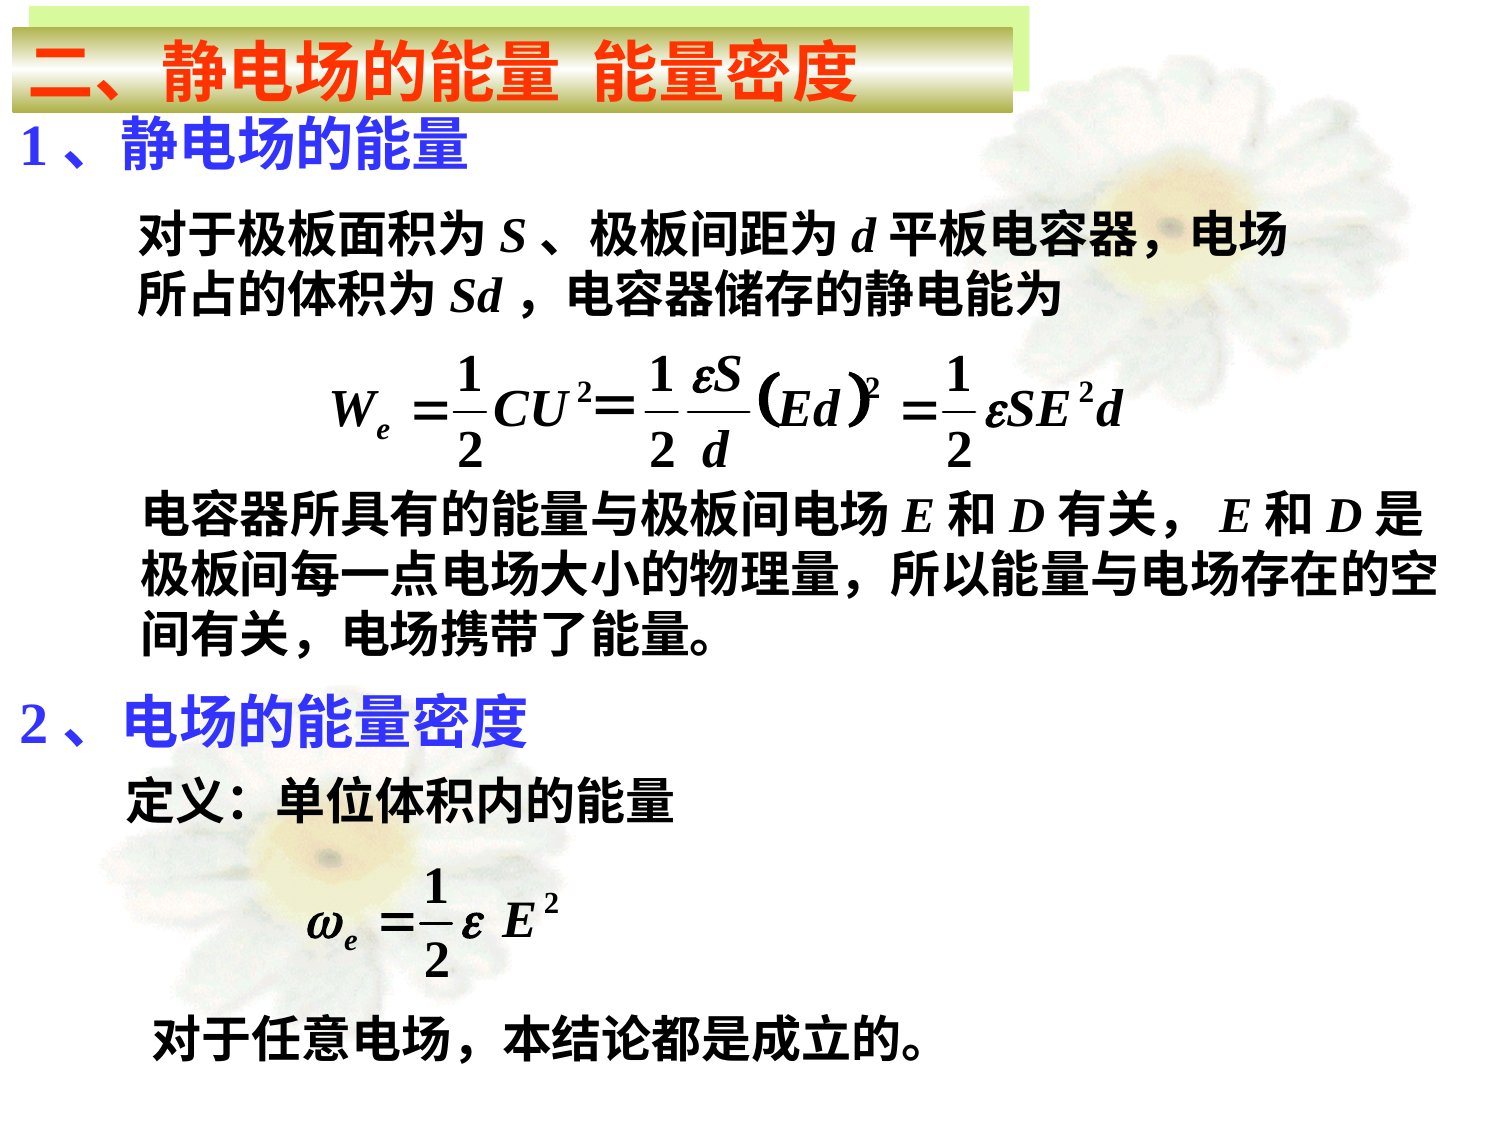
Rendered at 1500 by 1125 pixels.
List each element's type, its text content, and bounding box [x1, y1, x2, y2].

text_box 对于任意电场，本结论都是成立的。 [137, 999, 1023, 1076]
text_box 二、静电场的能量 能量密度 [12, 27, 1013, 113]
text_box 1、静电场的能量 [4, 99, 542, 186]
text_box 定义：单位体积内的能量 [110, 762, 747, 838]
text_box 对于极板面积为S、极板间距为d平板电容器，电场所占的体积为Sd，电容器储存的静电能为 [122, 194, 1325, 331]
text_box 电容器所具有的能量与极板间电场E和D有关，E和D是极板间每一点电场大小的物理量，所以能量与电场存在的空间有关，电场携带了能量。 [124, 474, 1488, 670]
picture [0, 0, 1500, 1125]
text_box 2、电场的能量密度 [4, 677, 600, 763]
